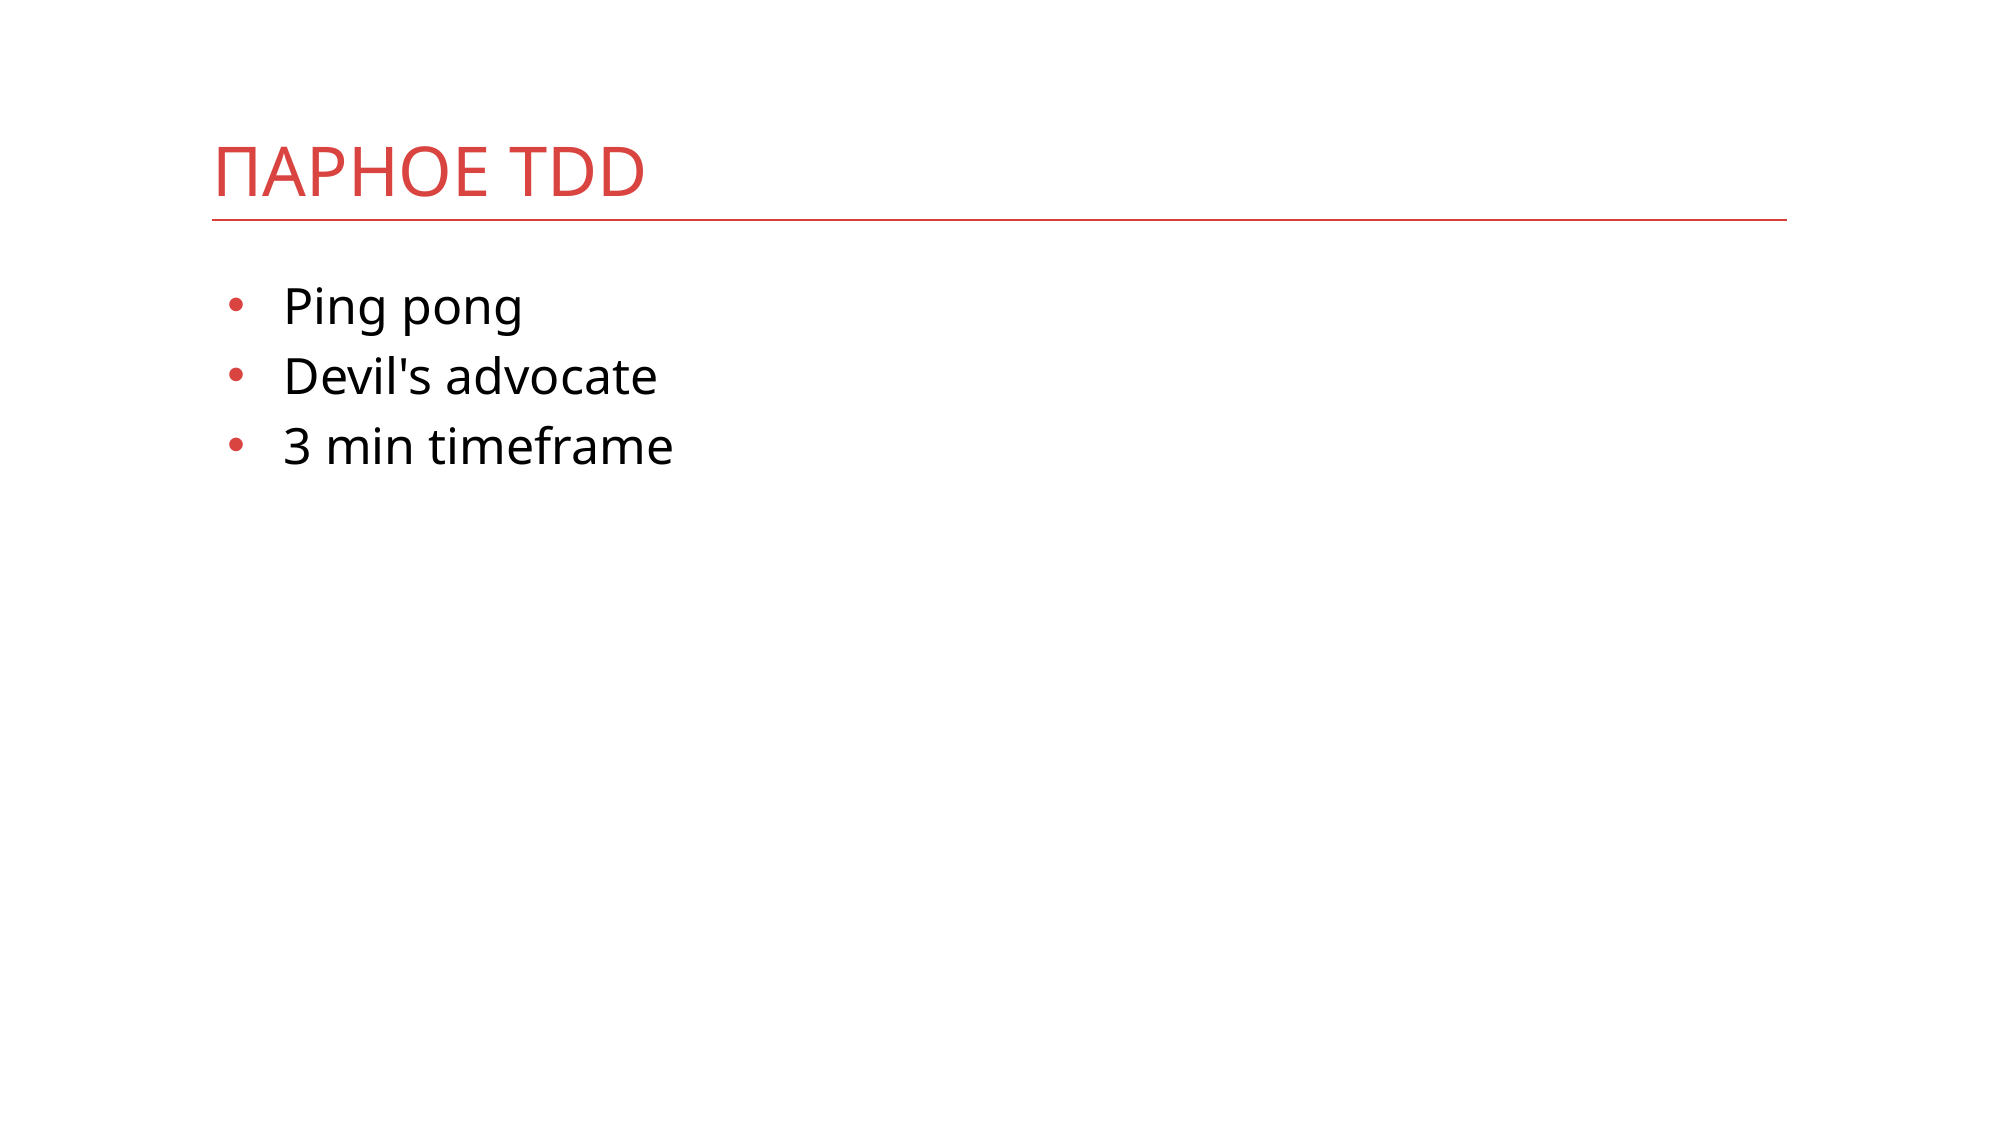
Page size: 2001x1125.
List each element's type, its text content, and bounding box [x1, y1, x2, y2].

list Ping pong Devil's advocate 3 min timeframe [212, 267, 1788, 1035]
title Парное TDD [212, 90, 1788, 220]
